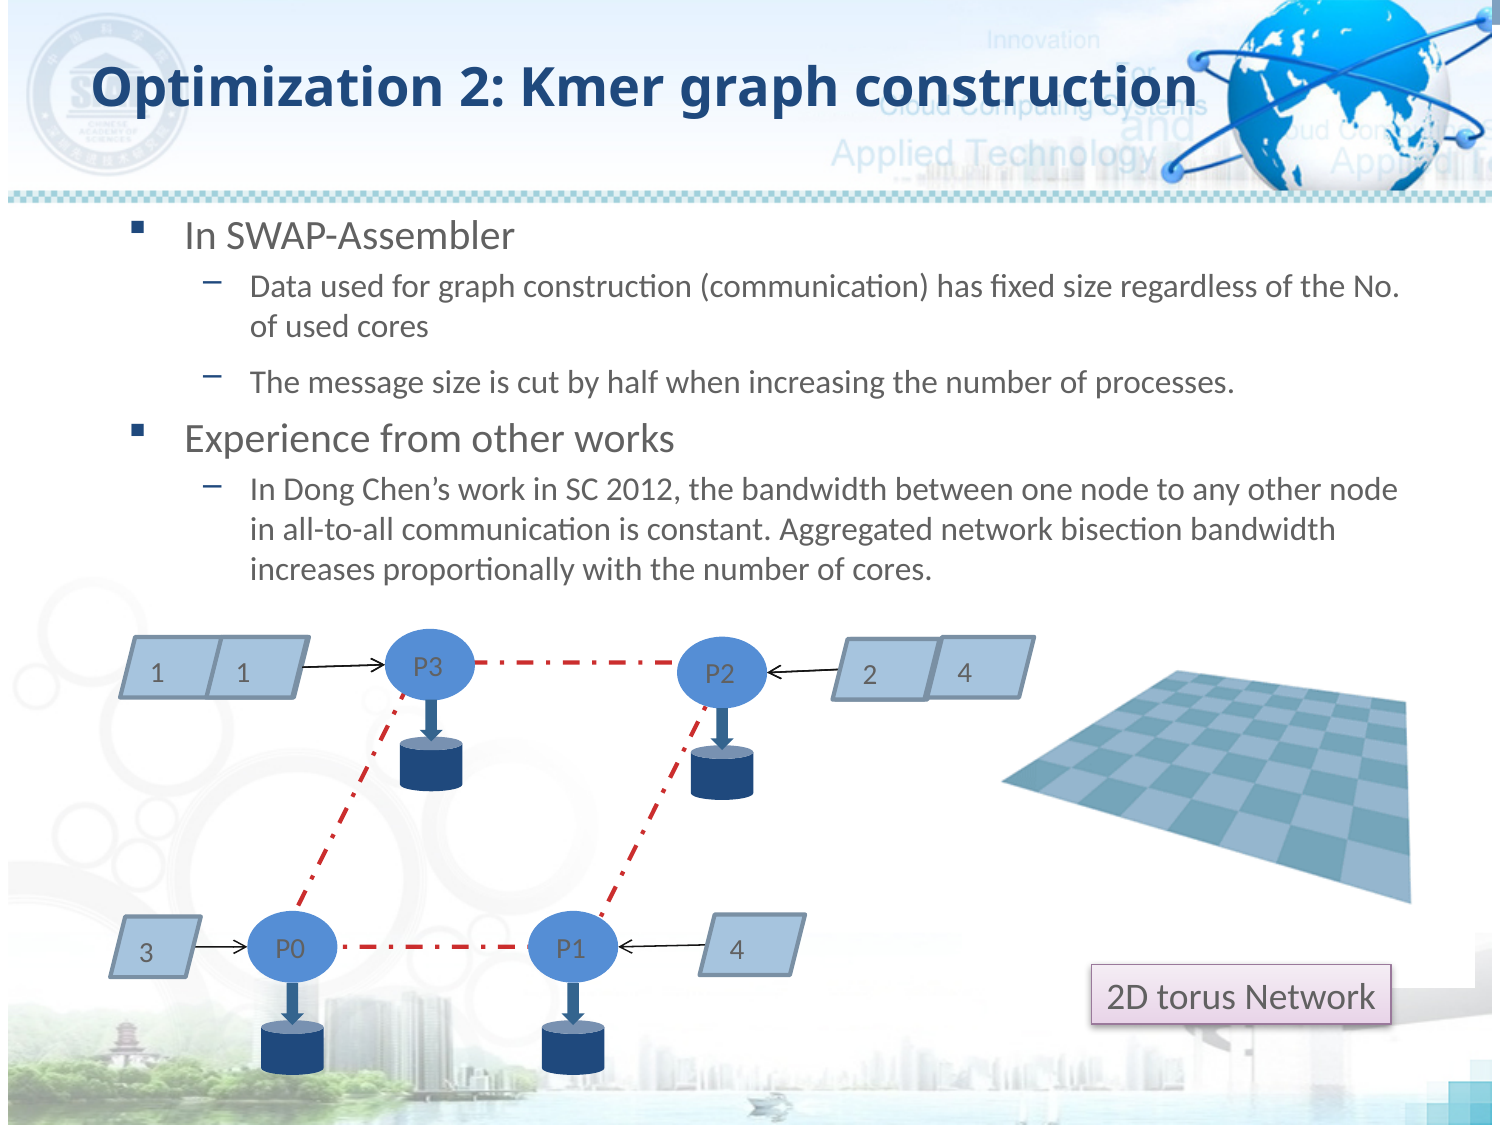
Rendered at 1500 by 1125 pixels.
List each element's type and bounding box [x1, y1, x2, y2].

picture [1341, 28, 1351, 34]
text_box [617, 944, 708, 948]
text_box [301, 664, 386, 668]
text_box [766, 669, 844, 673]
picture [0, 0, 1500, 1125]
picture [1387, 11, 1391, 21]
picture [1312, 29, 1319, 38]
